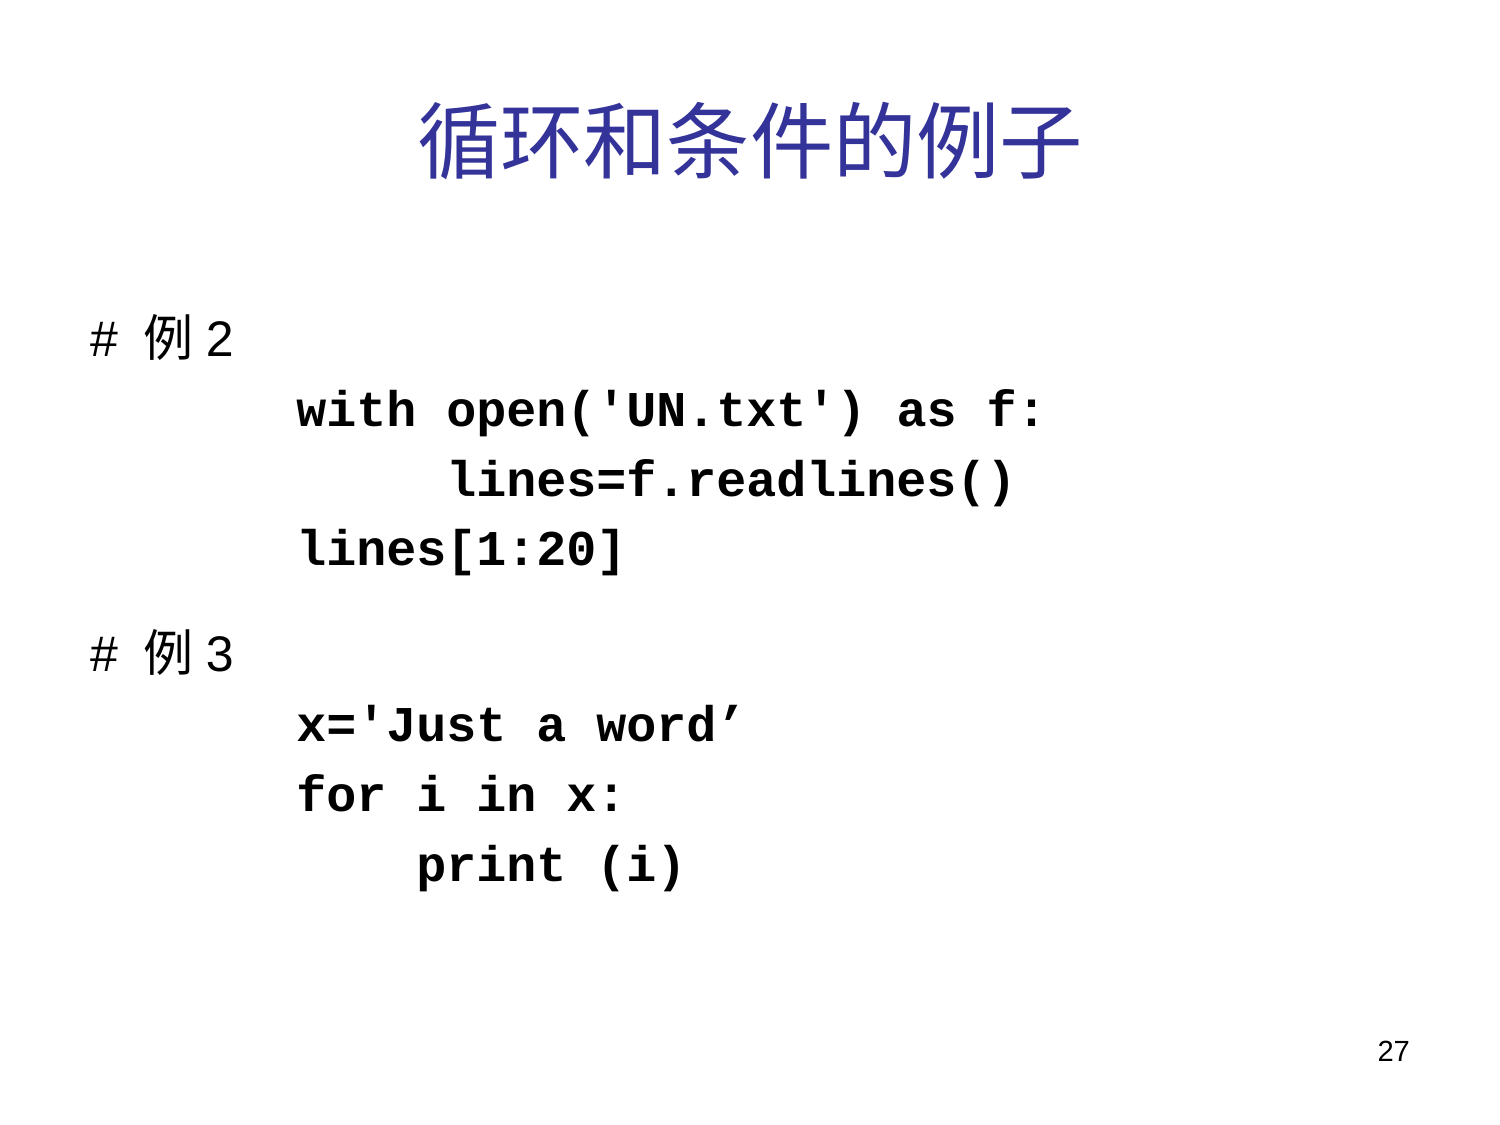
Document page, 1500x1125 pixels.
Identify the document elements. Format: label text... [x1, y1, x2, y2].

slide_number 27 [1074, 1024, 1426, 1103]
title 循环和条件的例子 [74, 44, 1426, 233]
list # 例2 with open('UN.txt') as f: lines=f.readlines() lines[1:20] # 例3 x='Just a word’ for i in x: print (i) [74, 262, 1426, 1006]
